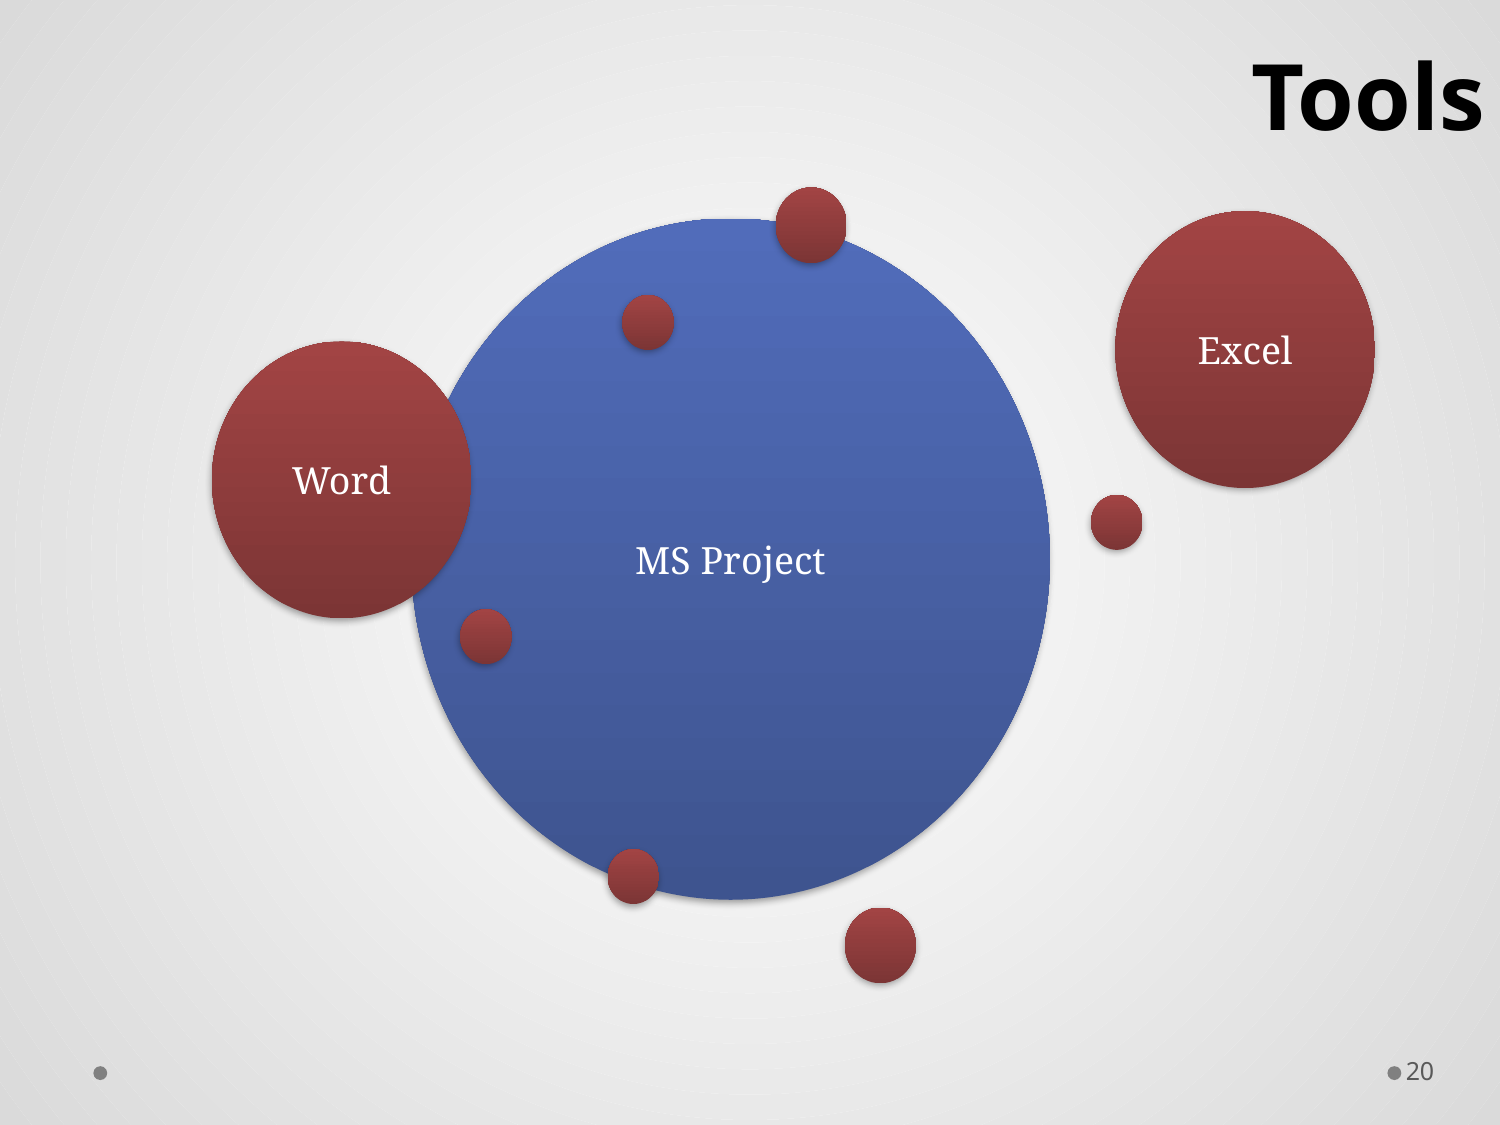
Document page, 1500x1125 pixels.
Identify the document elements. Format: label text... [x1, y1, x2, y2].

text_box Tools [149, 0, 1500, 188]
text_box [187, 187, 1376, 984]
slide_number 20 [1401, 1042, 1494, 1103]
